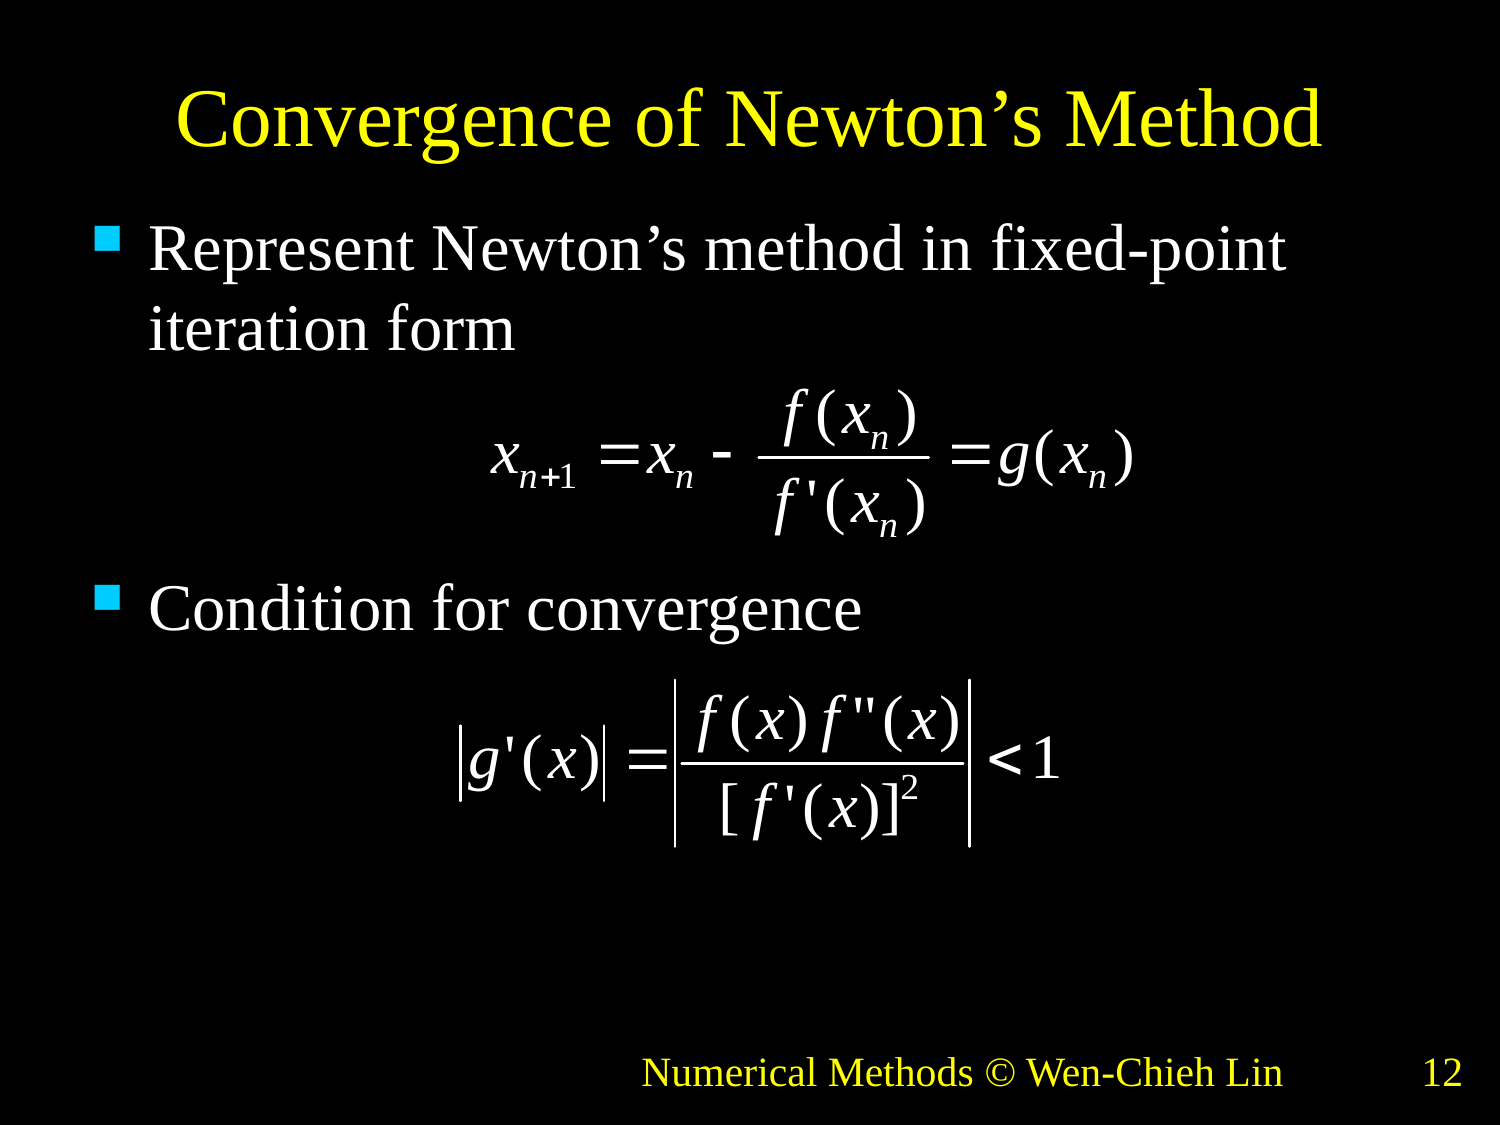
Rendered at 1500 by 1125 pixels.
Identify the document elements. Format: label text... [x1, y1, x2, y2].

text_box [478, 373, 1141, 550]
footer Numerical Methods © Wen-Chieh Lin [490, 1035, 1128, 1103]
title Convergence of Newton’s Method [75, 19, 1425, 208]
slide_number 12 [1128, 1024, 1479, 1103]
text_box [448, 668, 1065, 856]
list Represent Newton’s method in fixed-point iteration form Condition for convergence [76, 196, 1427, 1035]
